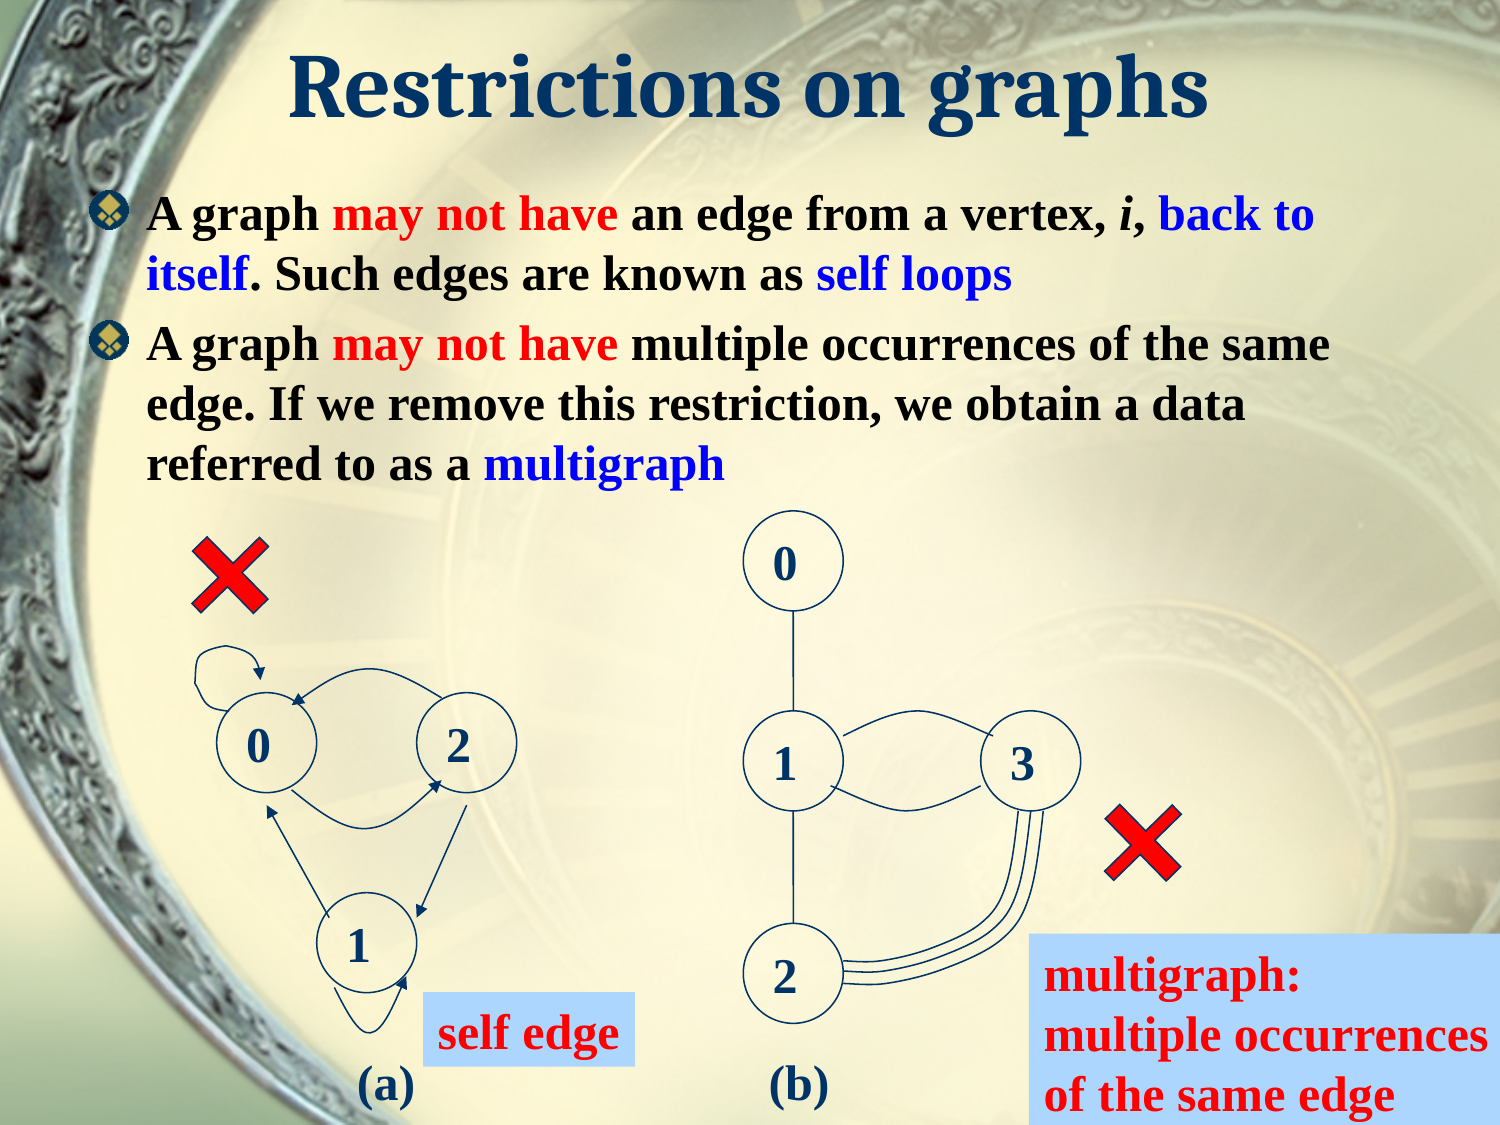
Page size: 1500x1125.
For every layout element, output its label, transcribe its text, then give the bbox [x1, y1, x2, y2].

slide_number 4 [1409, 1044, 1500, 1125]
text_box 2 [416, 692, 517, 793]
title Restrictions on graphs [74, 31, 1425, 161]
text_box [843, 810, 1019, 962]
text_box self edge [423, 992, 635, 1067]
text_box multigraph: multiple occurrences of the same edge [1028, 933, 1500, 1125]
text_box 1 [316, 892, 417, 986]
text_box 0 [743, 510, 844, 611]
text_box [843, 710, 994, 736]
text_box [416, 805, 467, 918]
text_box (a) [342, 1042, 431, 1118]
text_box [266, 805, 330, 918]
text_box [843, 810, 1031, 972]
text_box (b) [741, 1042, 845, 1118]
text_box 0 [216, 692, 317, 793]
text_box 3 [980, 710, 1081, 811]
text_box [291, 780, 442, 829]
text_box 2 [743, 923, 844, 1024]
text_box [843, 810, 1044, 985]
text_box [830, 785, 981, 811]
text_box [194, 645, 266, 712]
text_box [191, 536, 269, 614]
picture [0, 0, 1500, 1125]
text_box [1104, 804, 1182, 881]
text_box 1 [743, 710, 844, 811]
text_box [291, 668, 442, 706]
text_box [334, 976, 407, 1033]
list A graph may not have an edge from a vertex, i, back to itself. Such edges are known as self loops A graph may not have multiple occurrences of the same edge. If we remove this restriction, we obtain a data referred to as a multigraph [74, 172, 1425, 592]
